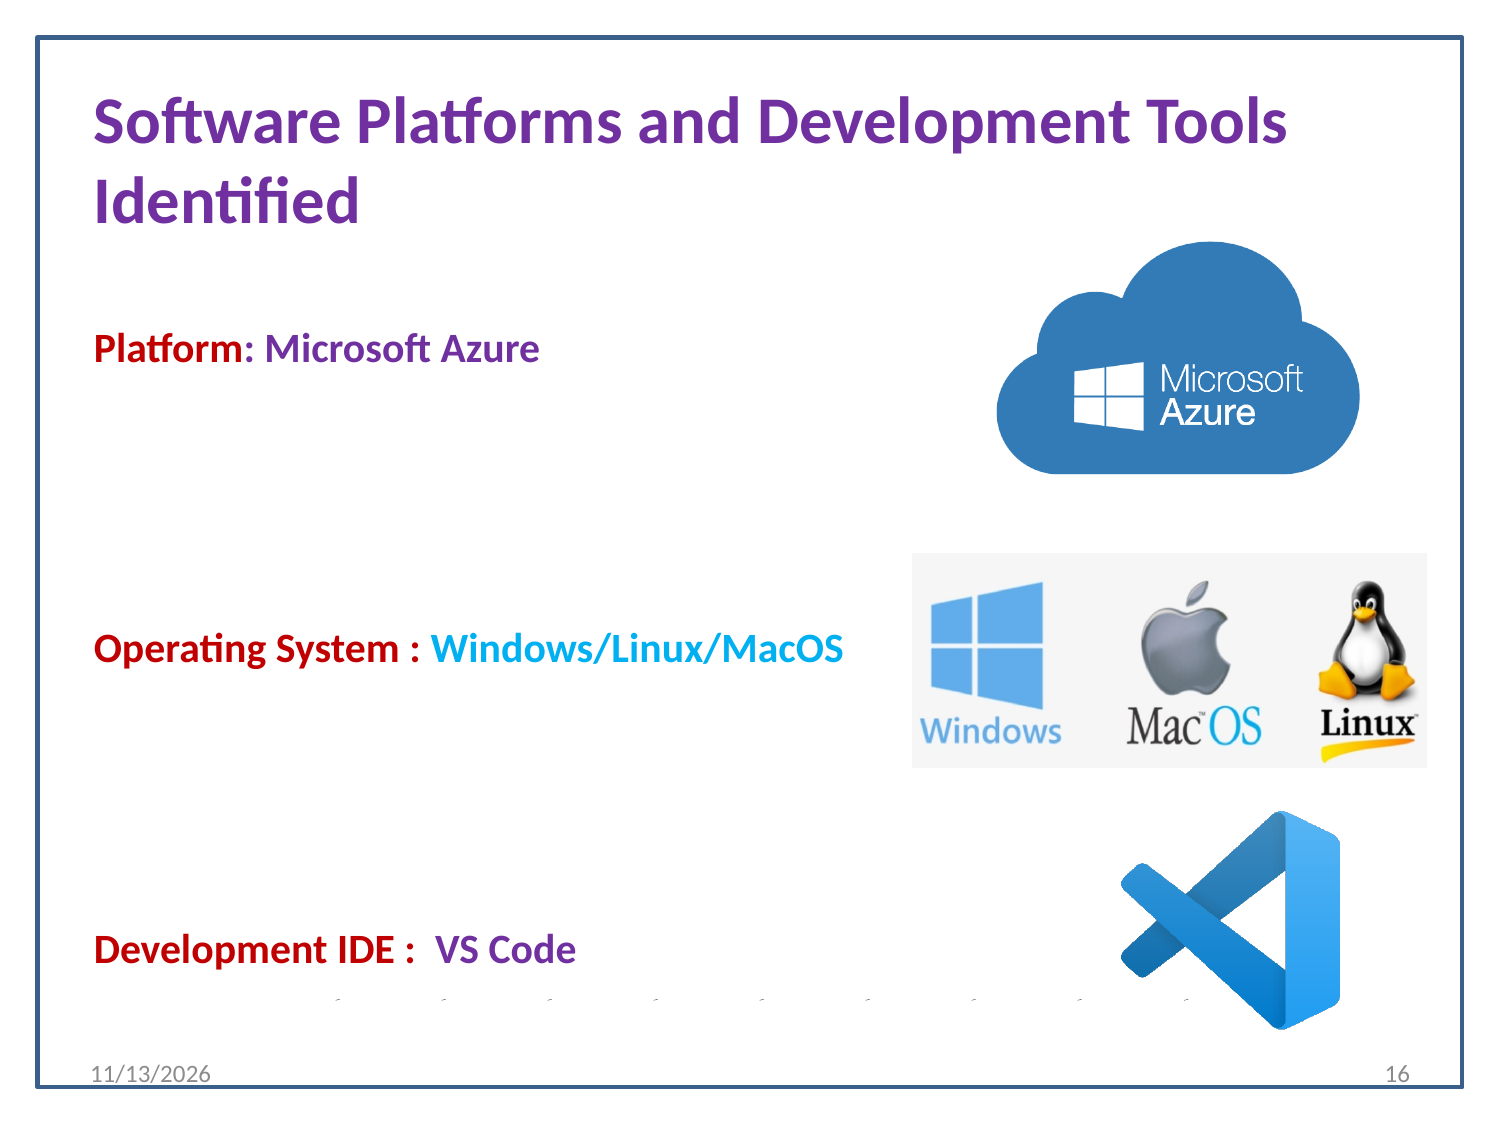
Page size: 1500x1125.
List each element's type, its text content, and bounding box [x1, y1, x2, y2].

slide_number 16 [1074, 1042, 1425, 1103]
text_box [35, 35, 1464, 1089]
picture [1120, 810, 1340, 1030]
picture [912, 553, 1428, 769]
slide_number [75, 1042, 425, 1103]
picture [972, 227, 1401, 496]
